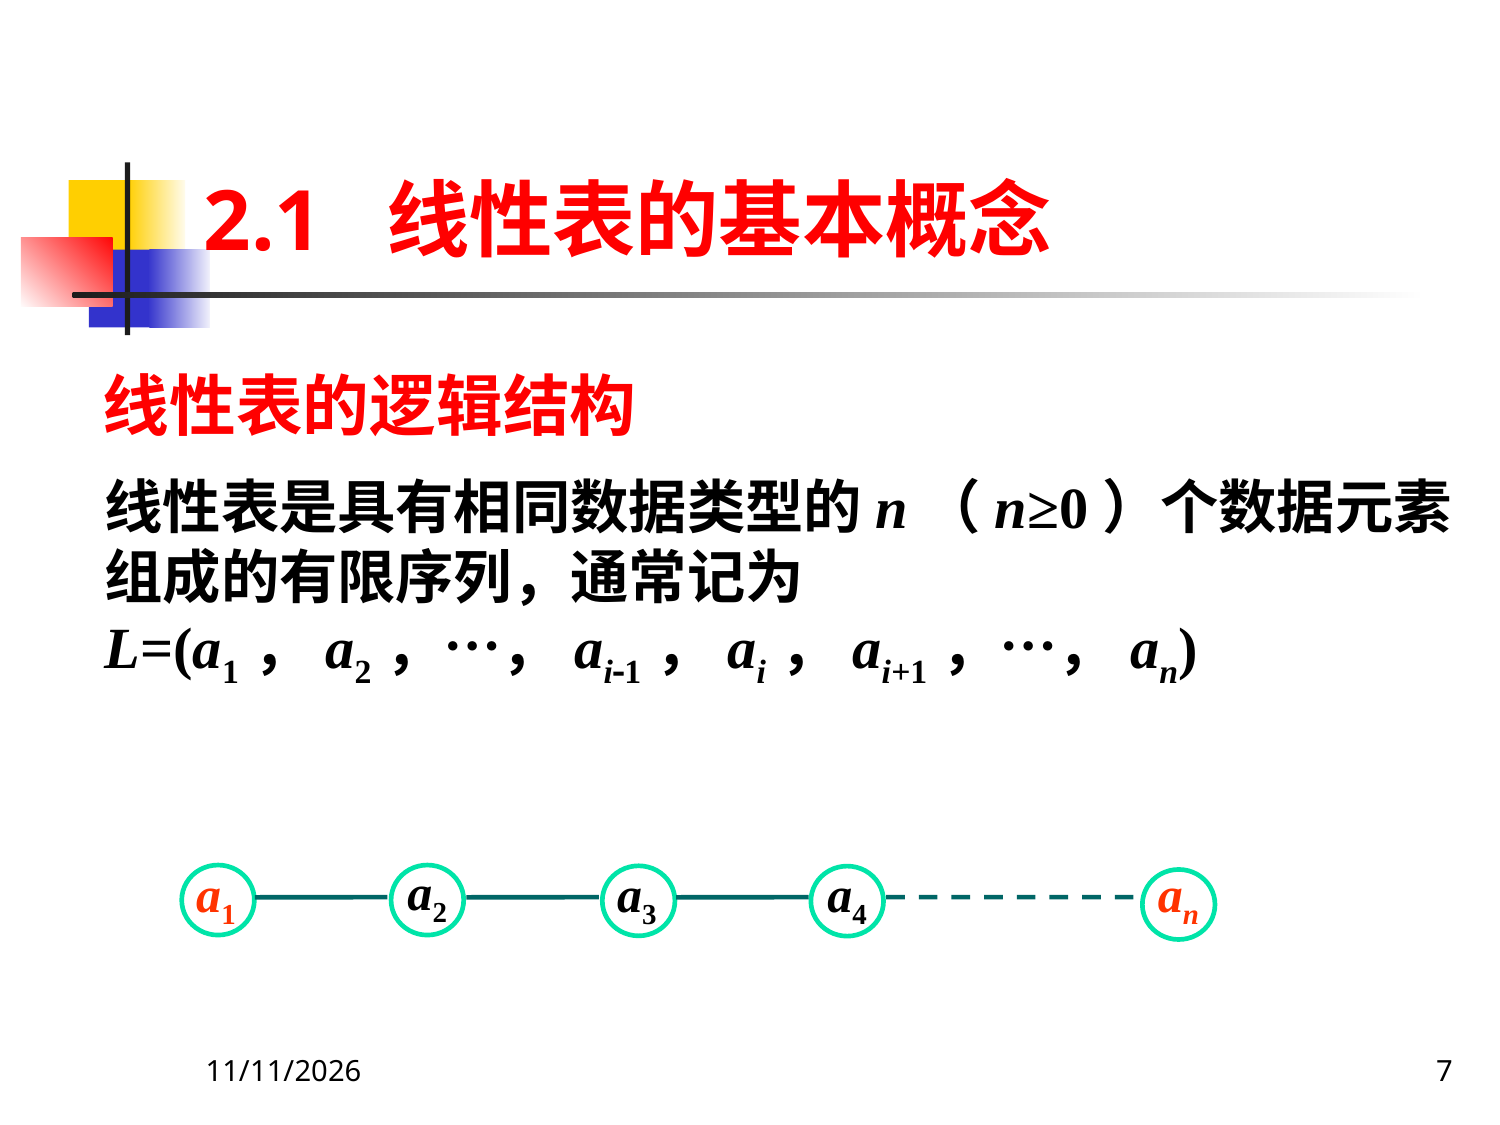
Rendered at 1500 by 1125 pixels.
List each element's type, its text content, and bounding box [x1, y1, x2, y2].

slide_number 7 [1155, 1024, 1468, 1100]
text_box 线性表的逻辑结构 [87, 354, 1036, 454]
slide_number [190, 1024, 504, 1100]
text_box 线性表是具有相同数据类型的n（n≥0）个数据元素组成的有限序列，通常记为 L=(a1，a2，…，ai1，ai，ai+1，…，an) [89, 462, 1477, 698]
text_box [181, 855, 1216, 942]
title 2.1 线性表的基本概念 [188, 35, 1468, 275]
